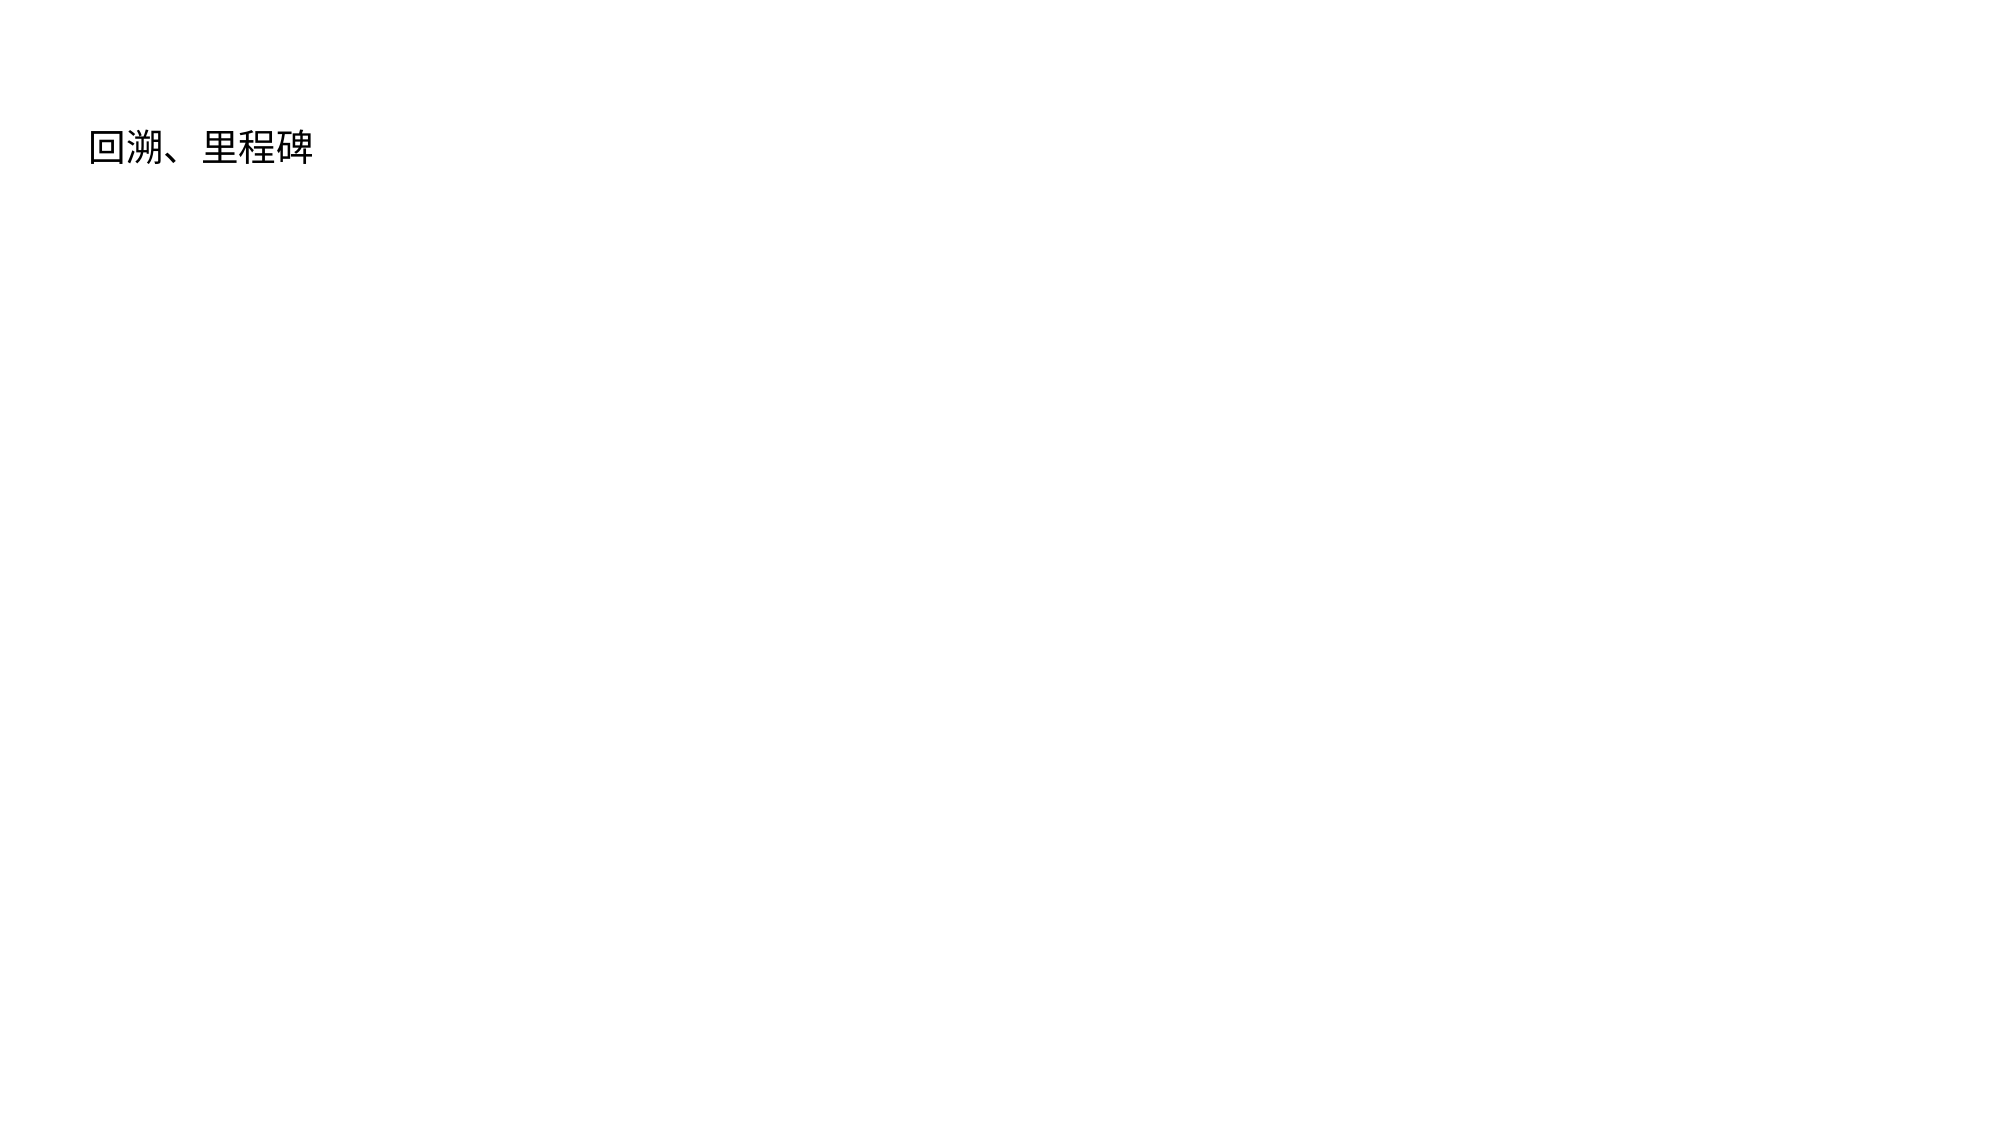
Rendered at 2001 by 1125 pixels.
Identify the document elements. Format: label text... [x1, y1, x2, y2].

text_box 回溯、里程碑 [73, 116, 499, 176]
